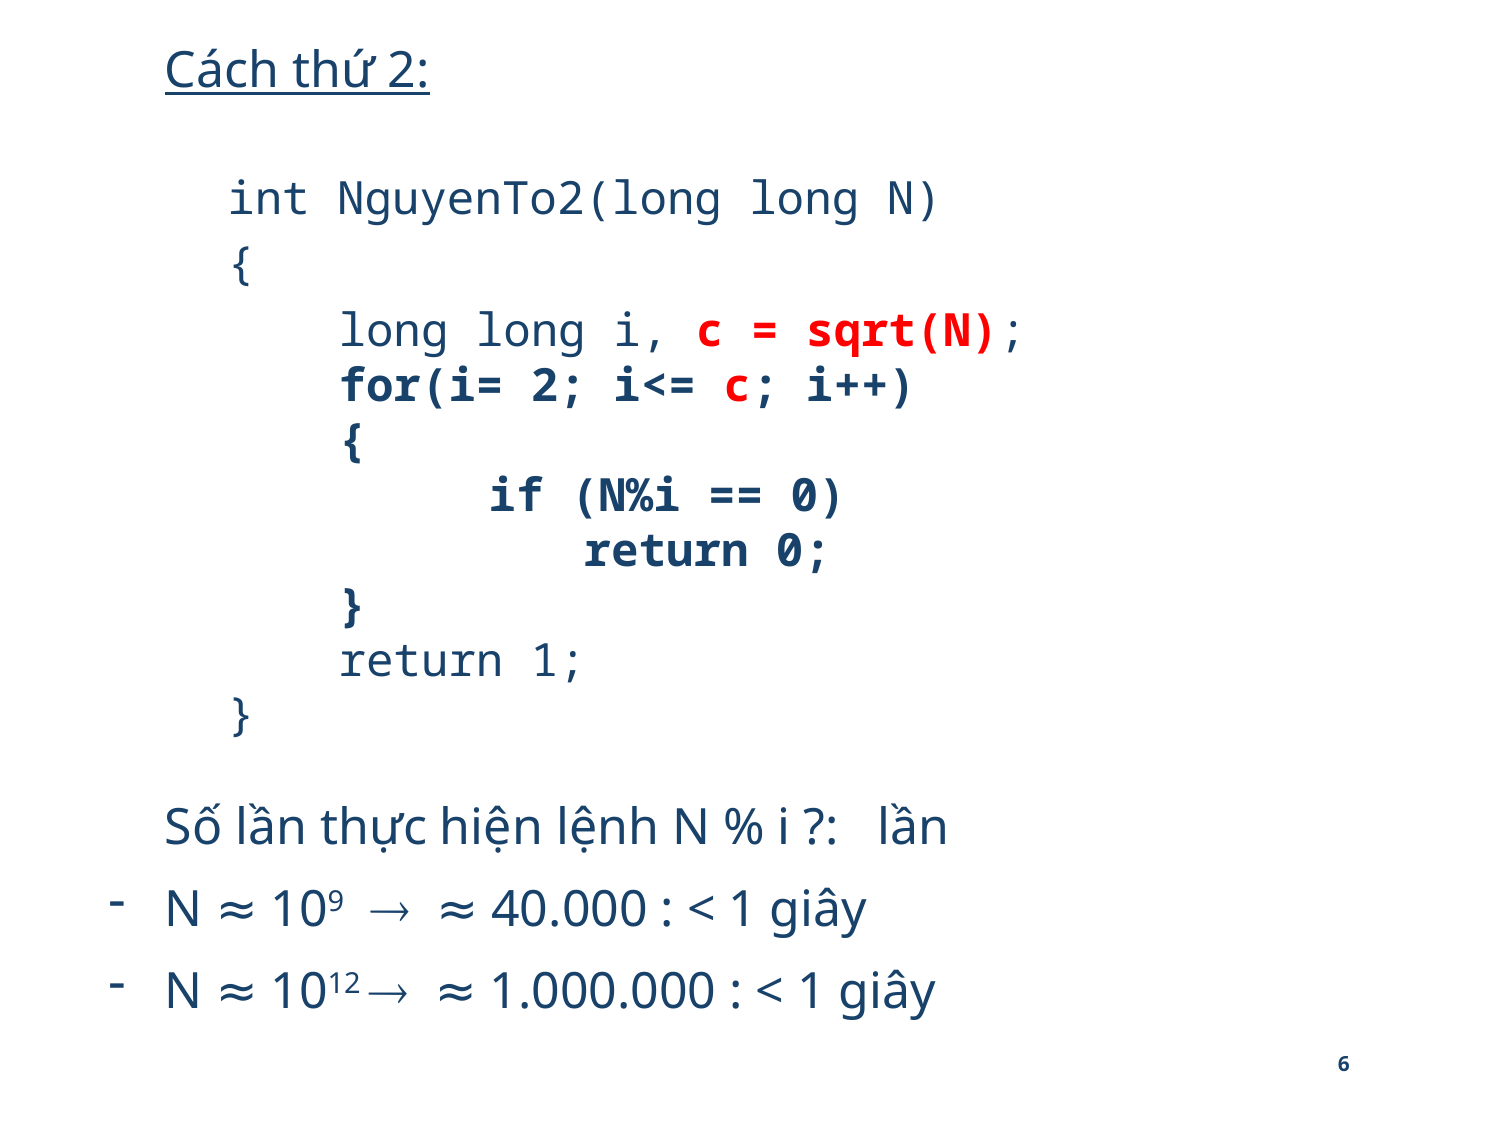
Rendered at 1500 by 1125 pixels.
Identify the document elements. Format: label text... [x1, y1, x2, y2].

text_box int NguyenTo2(long long N) { long long i, c = sqrt(N); for(i= 2; i<= c; i++) { if (N%i == 0) return 0; } return 1; } [212, 149, 1138, 742]
text_box Cách thứ 2: [37, 37, 1450, 125]
slide_number 6 [1262, 1042, 1425, 1103]
